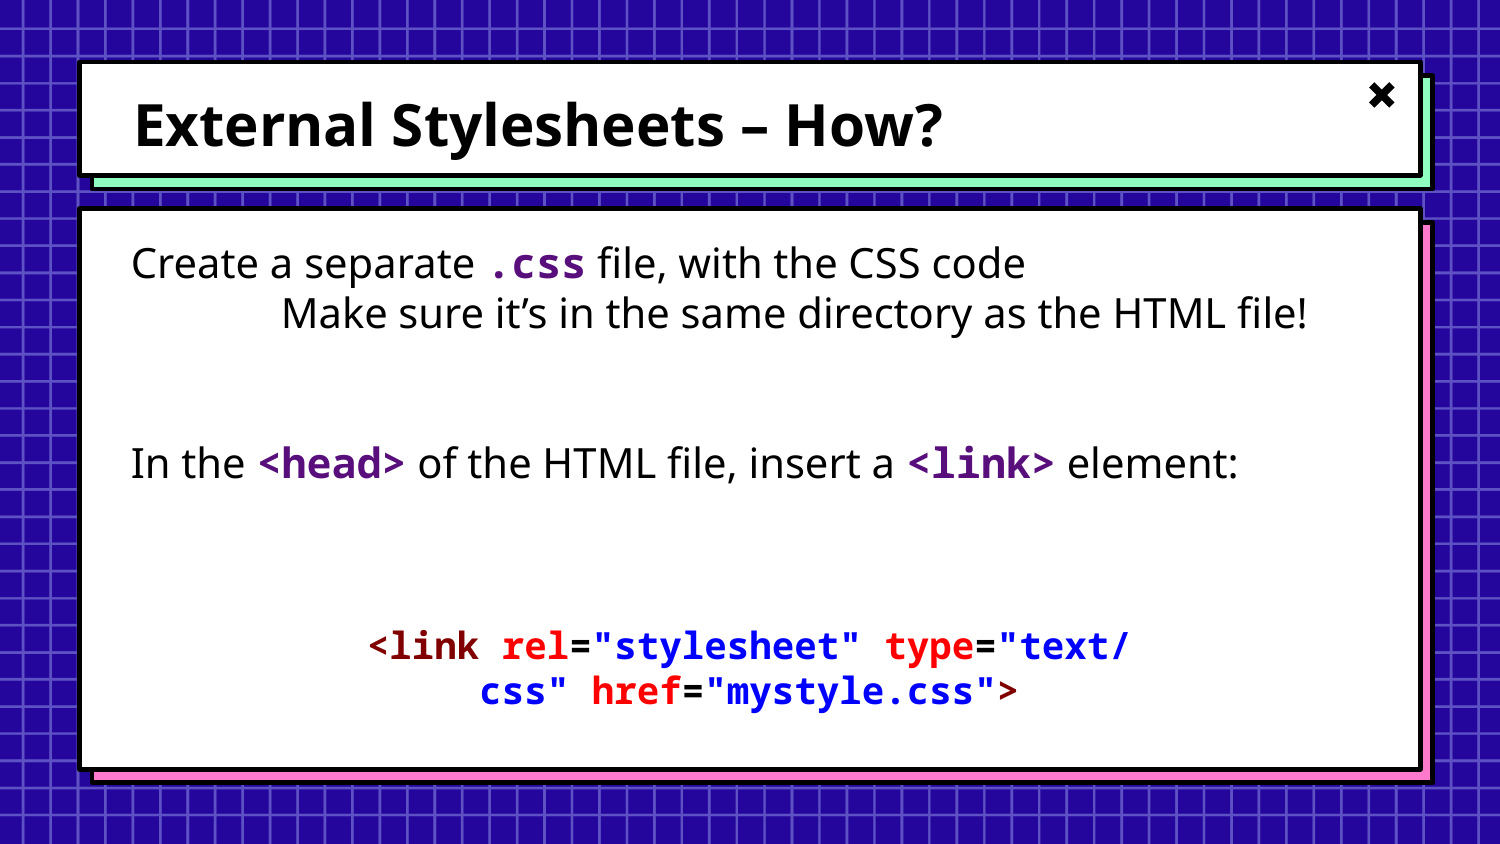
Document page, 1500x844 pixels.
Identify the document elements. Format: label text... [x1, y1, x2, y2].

list Create a separate .css file, with the CSS code Make sure it’s in the same directory as the HTML file! In the <head> of the HTML file, insert a <link> element: <link rel="stylesheet" type="text/css" href="mystyle.css"> [90, 221, 1408, 756]
title External Stylesheets – How? [118, 72, 1382, 167]
picture [0, 0, 1500, 844]
